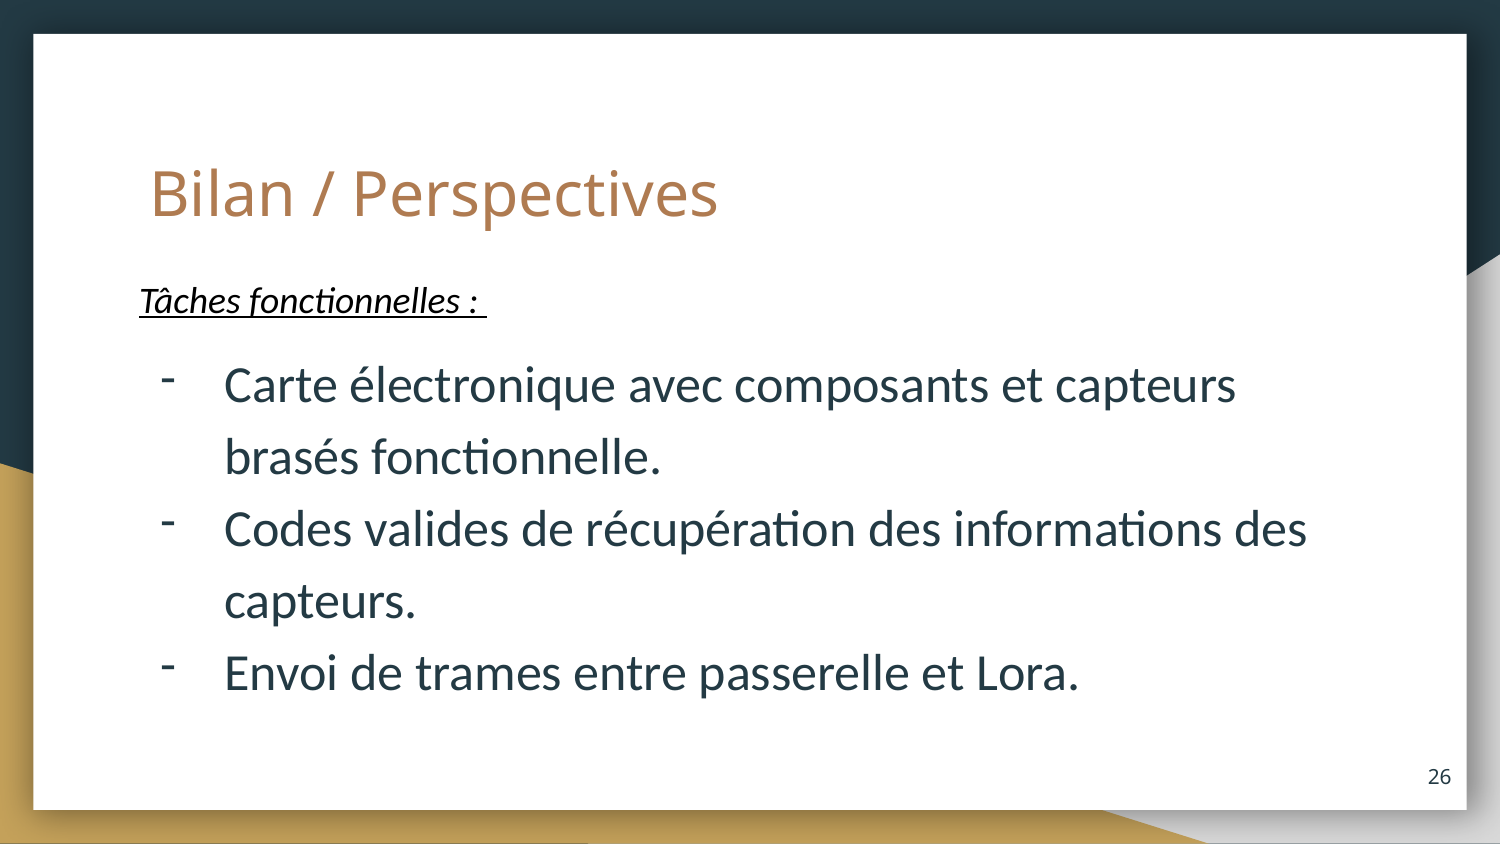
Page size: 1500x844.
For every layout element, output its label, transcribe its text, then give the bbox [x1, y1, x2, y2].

list Carte électronique avec composants et capteurs brasés fonctionnelle. Codes valides de récupération des informations des capteurs. Envoi de trames entre passerelle et Lora. [134, 326, 1366, 729]
text_box Tâches fonctionnelles : [124, 260, 587, 336]
title Bilan / Perspectives [134, 138, 1366, 296]
slide_number ‹#› [1376, 745, 1467, 810]
